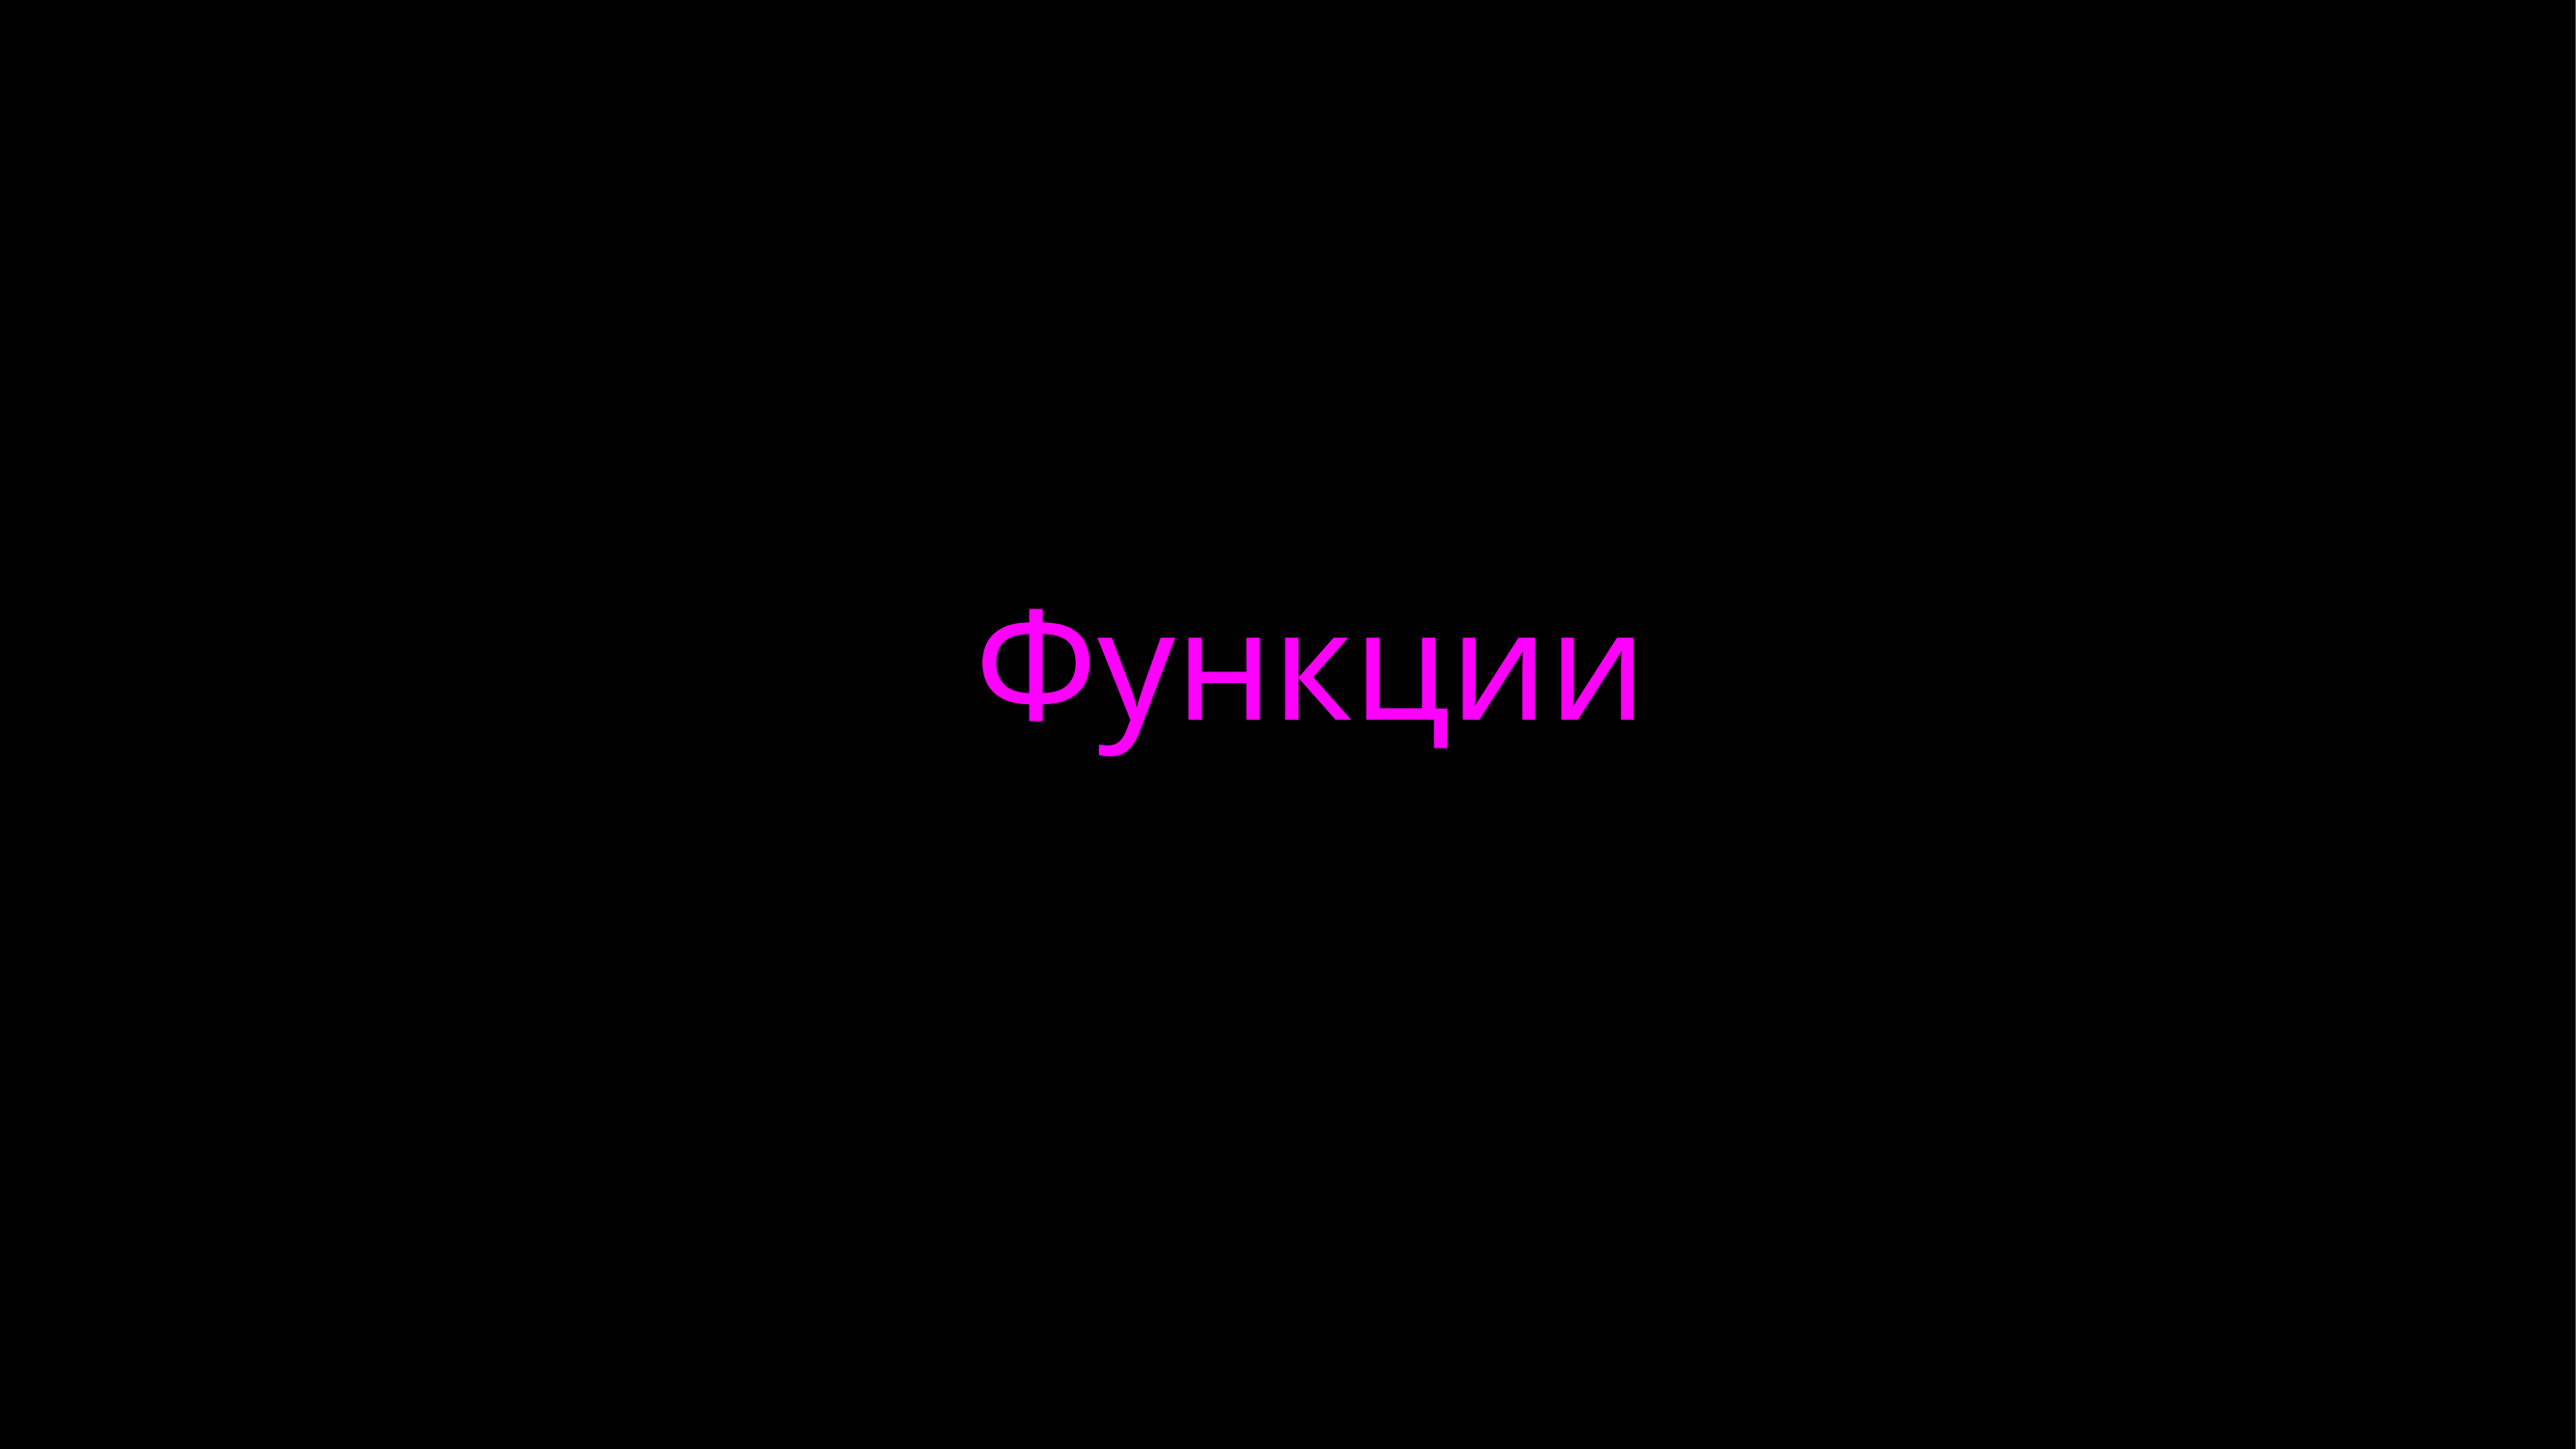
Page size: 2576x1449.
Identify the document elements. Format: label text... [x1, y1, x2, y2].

text_box Функции [207, 268, 2415, 757]
